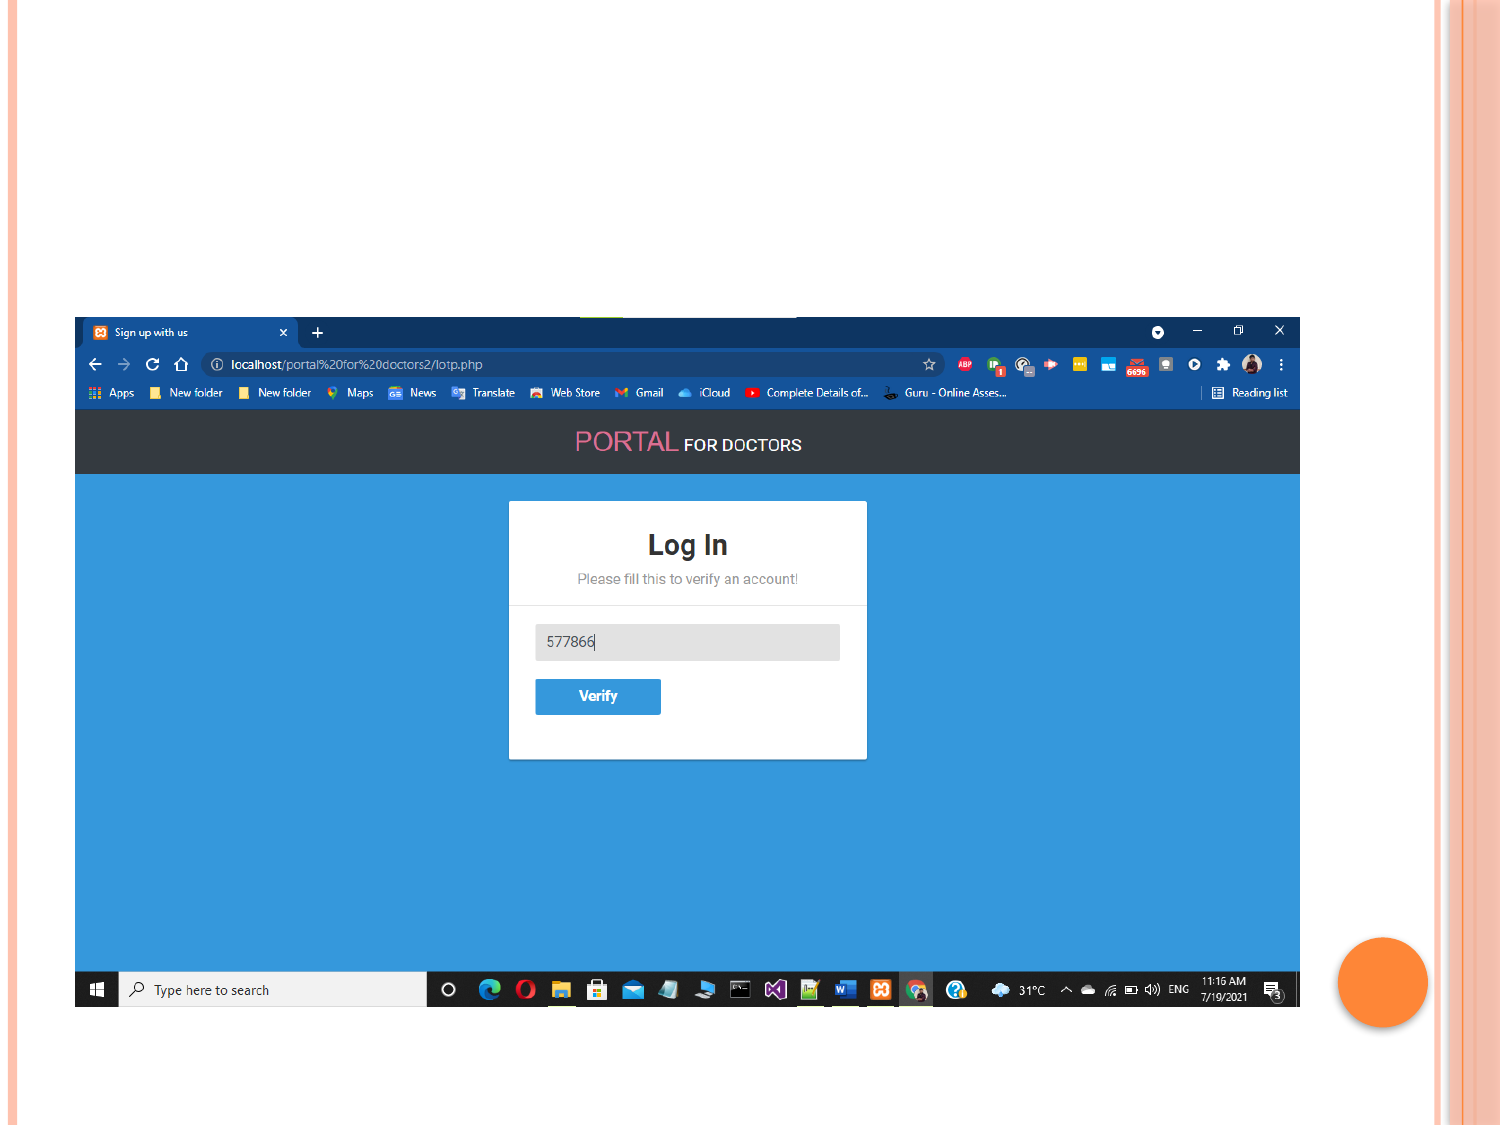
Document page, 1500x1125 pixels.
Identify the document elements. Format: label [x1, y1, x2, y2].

list [74, 317, 1301, 1008]
